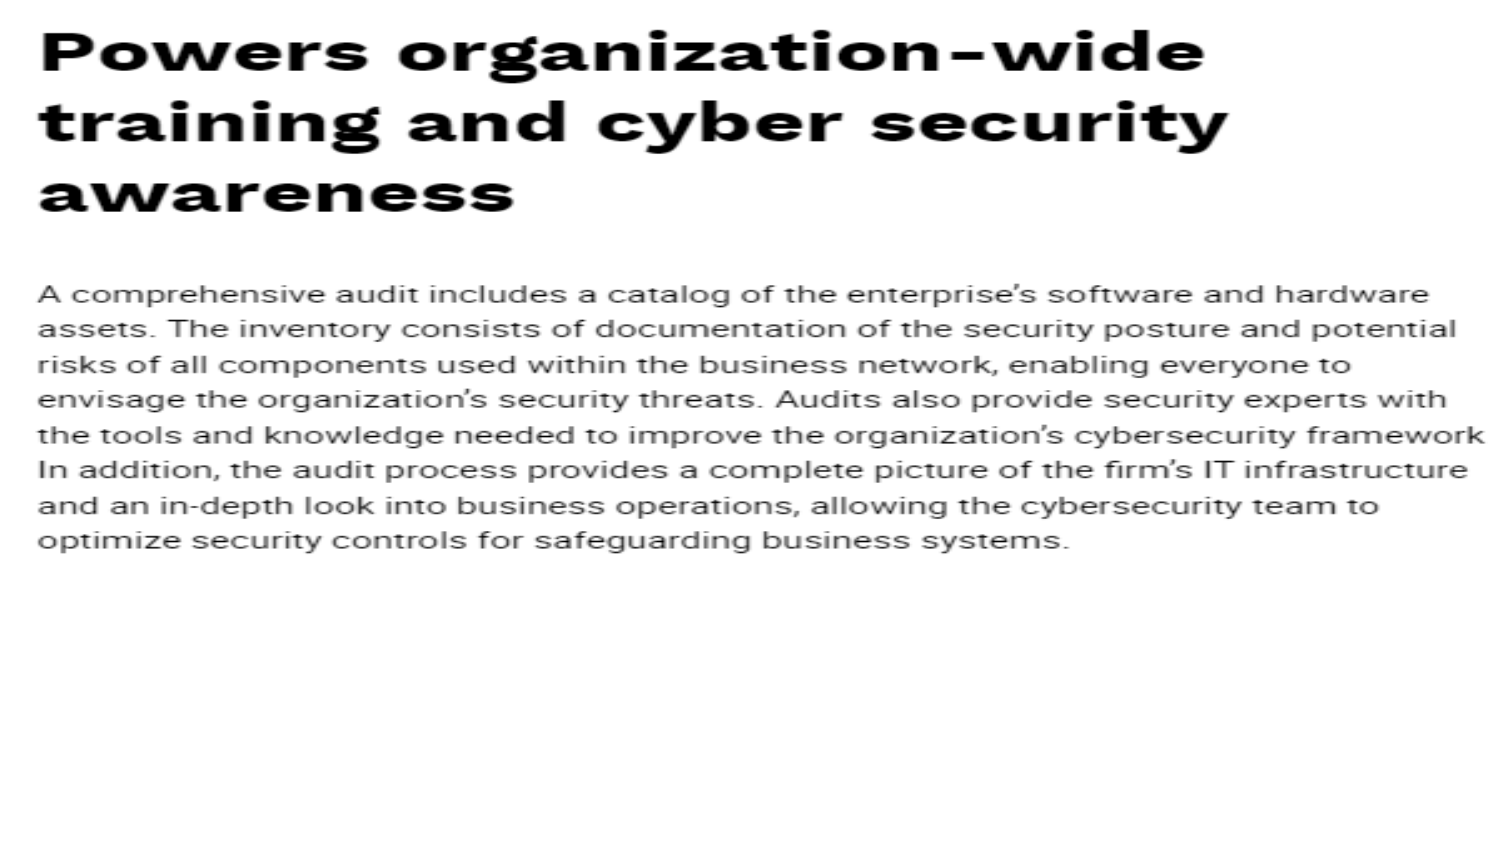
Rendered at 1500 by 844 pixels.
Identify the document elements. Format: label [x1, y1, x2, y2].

picture [24, 24, 1488, 577]
